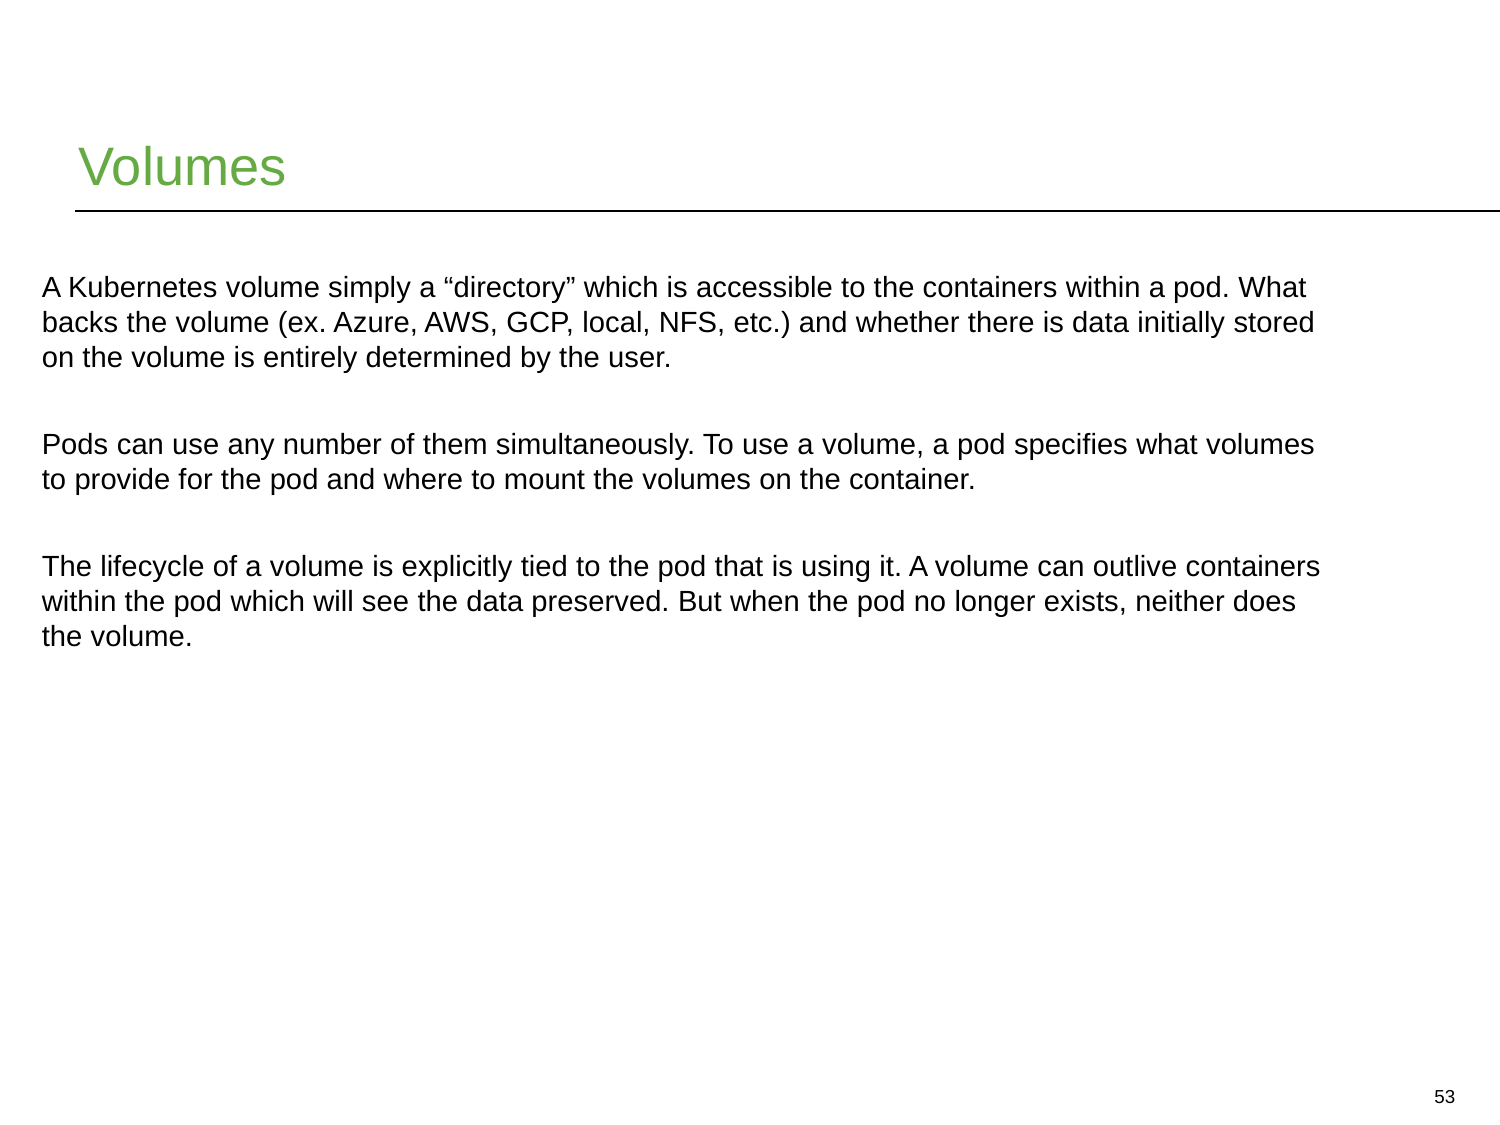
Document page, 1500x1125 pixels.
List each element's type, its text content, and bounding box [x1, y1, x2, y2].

slide_number 53 [1191, 1070, 1471, 1116]
list A Kubernetes volume simply a “directory” which is accessible to the containers within a pod. What backs the volume (ex. Azure, AWS, GCP, local, NFS, etc.) and whether there is data initially stored on the volume is entirely determined by the user. Pods can use any number of them simultaneously. To use a volume, a pod specifies what volumes to provide for the pod and where to mount the volumes on the container. The lifecycle of a volume is explicitly tied to the pod that is using it. A volume can outlive containers within the pod which will see the data preserved. But when the pod no longer exists, neither does the volume. [34, 260, 1335, 563]
title Volumes [71, 52, 1430, 204]
